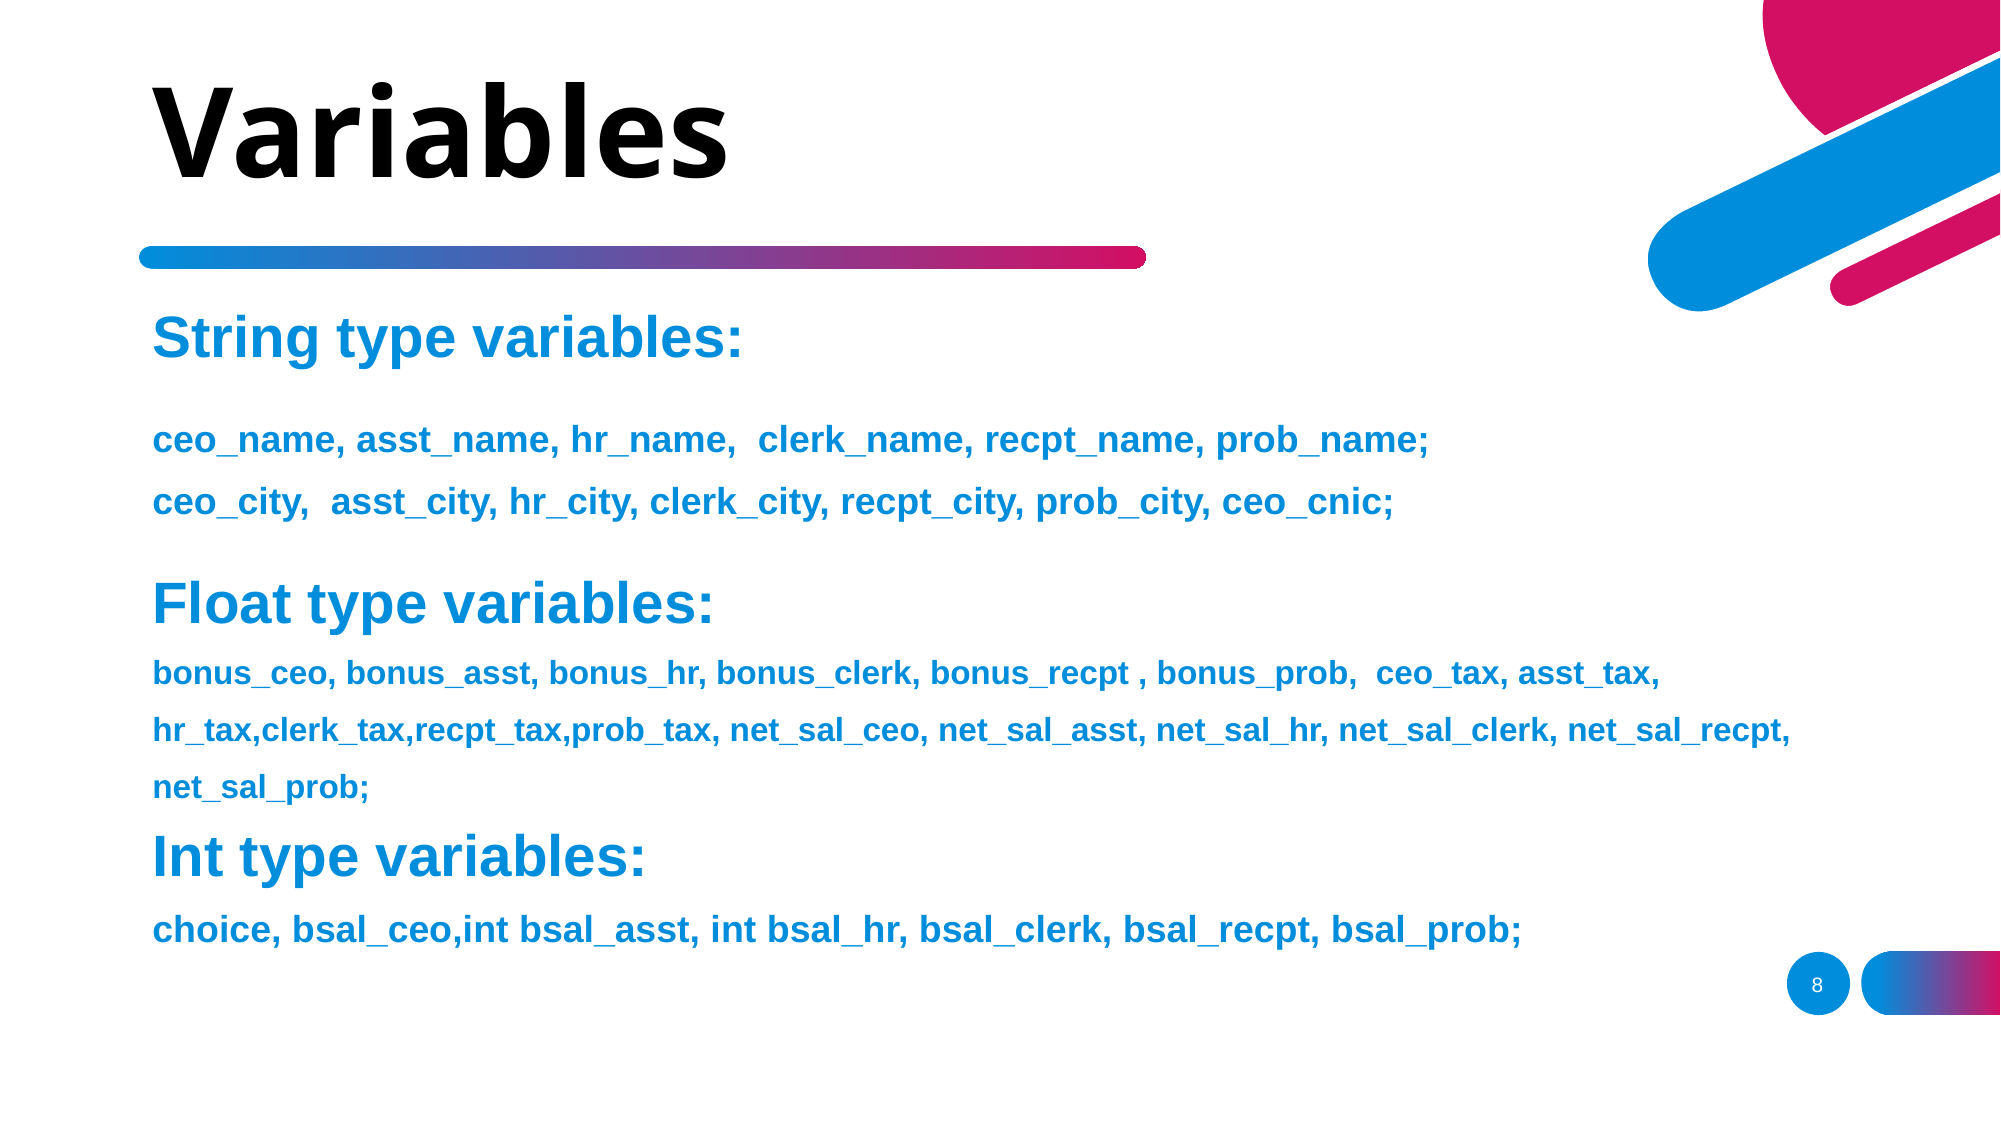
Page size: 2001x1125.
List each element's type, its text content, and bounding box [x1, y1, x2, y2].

title Variables [137, 59, 1623, 215]
list String type variables: ceo_name, asst_name, hr_name, clerk_name, recpt_name, prob_name; ceo_city, asst_city, hr_city, clerk_city, recpt_city, prob_city, ceo_cnic; Float type variables: bonus_ceo, bonus_asst, bonus_hr, bonus_clerk, bonus_recpt , bonus_prob, ceo_tax, asst_tax, hr_tax,clerk_tax,recpt_tax,prob_tax, net_sal_ceo, net_sal_asst, net_sal_hr, net_sal_clerk, net_sal_recpt, net_sal_prob; Int type variables: choice, bsal_ceo,int bsal_asst, int bsal_hr, bsal_clerk, bsal_recpt, bsal_prob; [137, 299, 1863, 1014]
